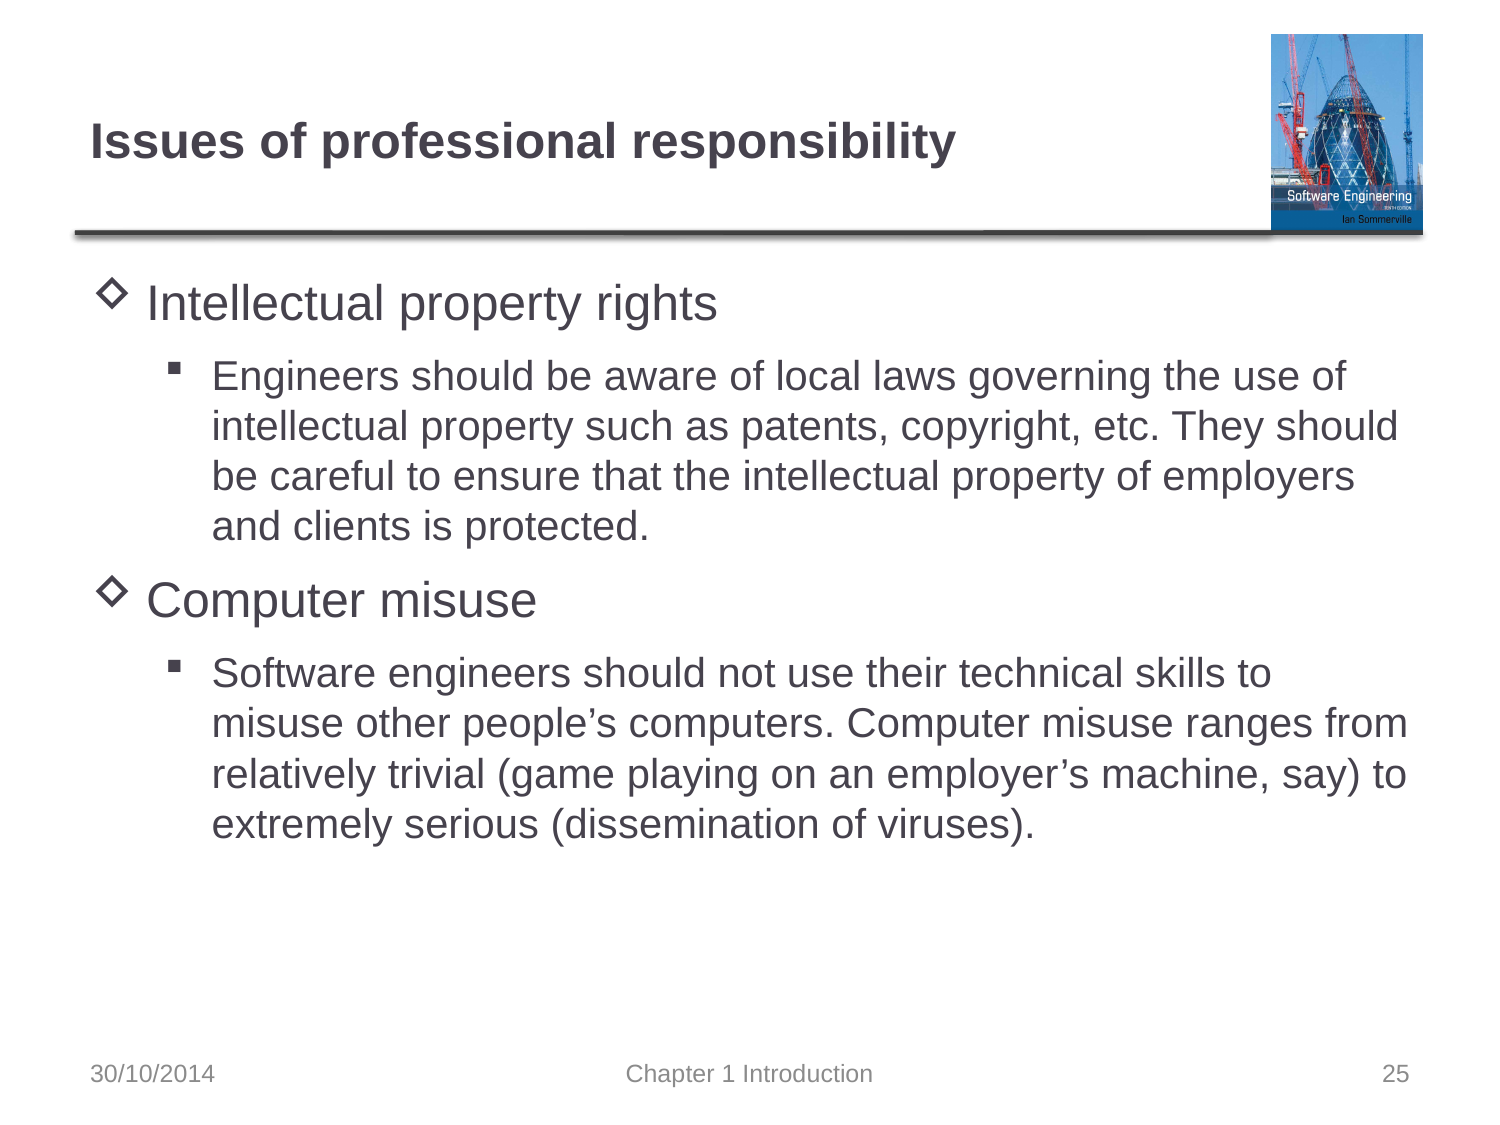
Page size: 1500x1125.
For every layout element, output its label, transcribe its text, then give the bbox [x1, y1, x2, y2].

footer Chapter 1 Introduction [512, 1042, 988, 1103]
list Intellectual property rights Engineers should be aware of local laws governing the use of intellectual property such as patents, copyright, etc. They should be careful to ensure that the intellectual property of employers and clients is protected. Computer misuse Software engineers should not use their technical skills to misuse other people’s computers. Computer misuse ranges from relatively trivial (game playing on an employer’s machine, say) to extremely serious (dissemination of viruses). [75, 262, 1425, 1005]
slide_number 25 [1074, 1042, 1425, 1103]
title Issues of professional responsibility [74, 44, 1272, 233]
picture [1271, 34, 1423, 230]
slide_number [75, 1042, 425, 1103]
